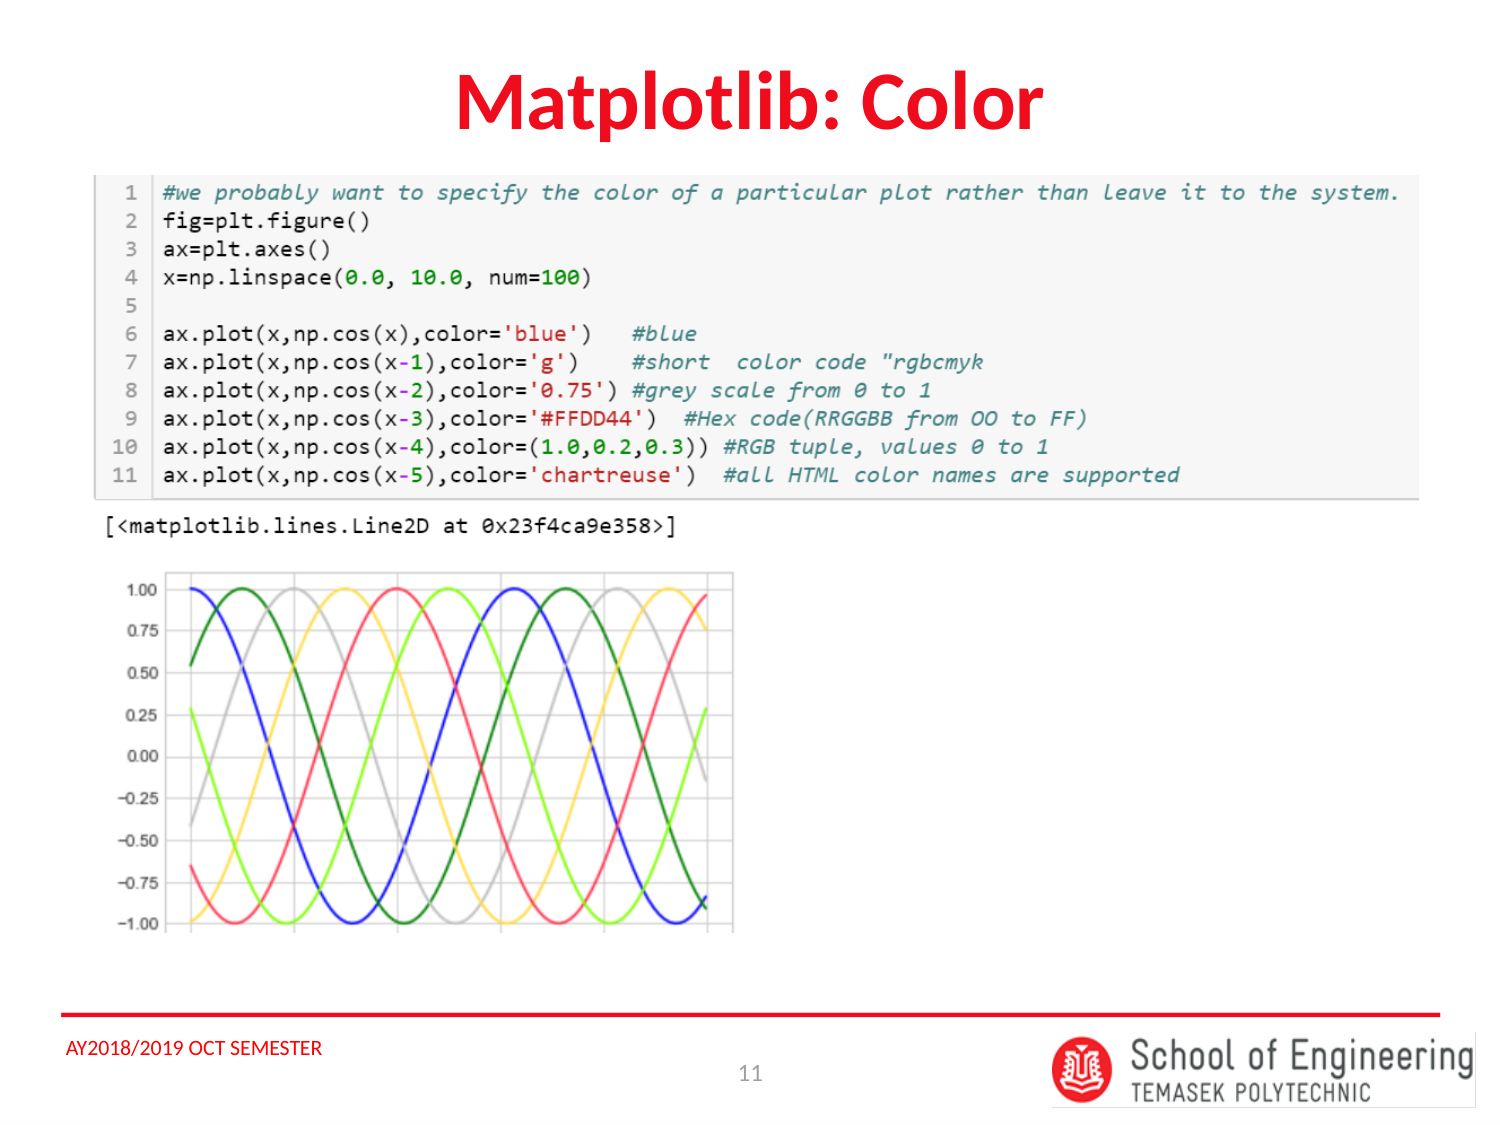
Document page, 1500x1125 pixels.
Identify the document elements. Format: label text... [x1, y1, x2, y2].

text_box Matplotlib: Color [0, 2, 1500, 190]
picture [0, 175, 1500, 1125]
text_box AY2018/2019 OCT SEMESTER [46, 1025, 907, 1067]
slide_number 11 [575, 1041, 926, 1102]
